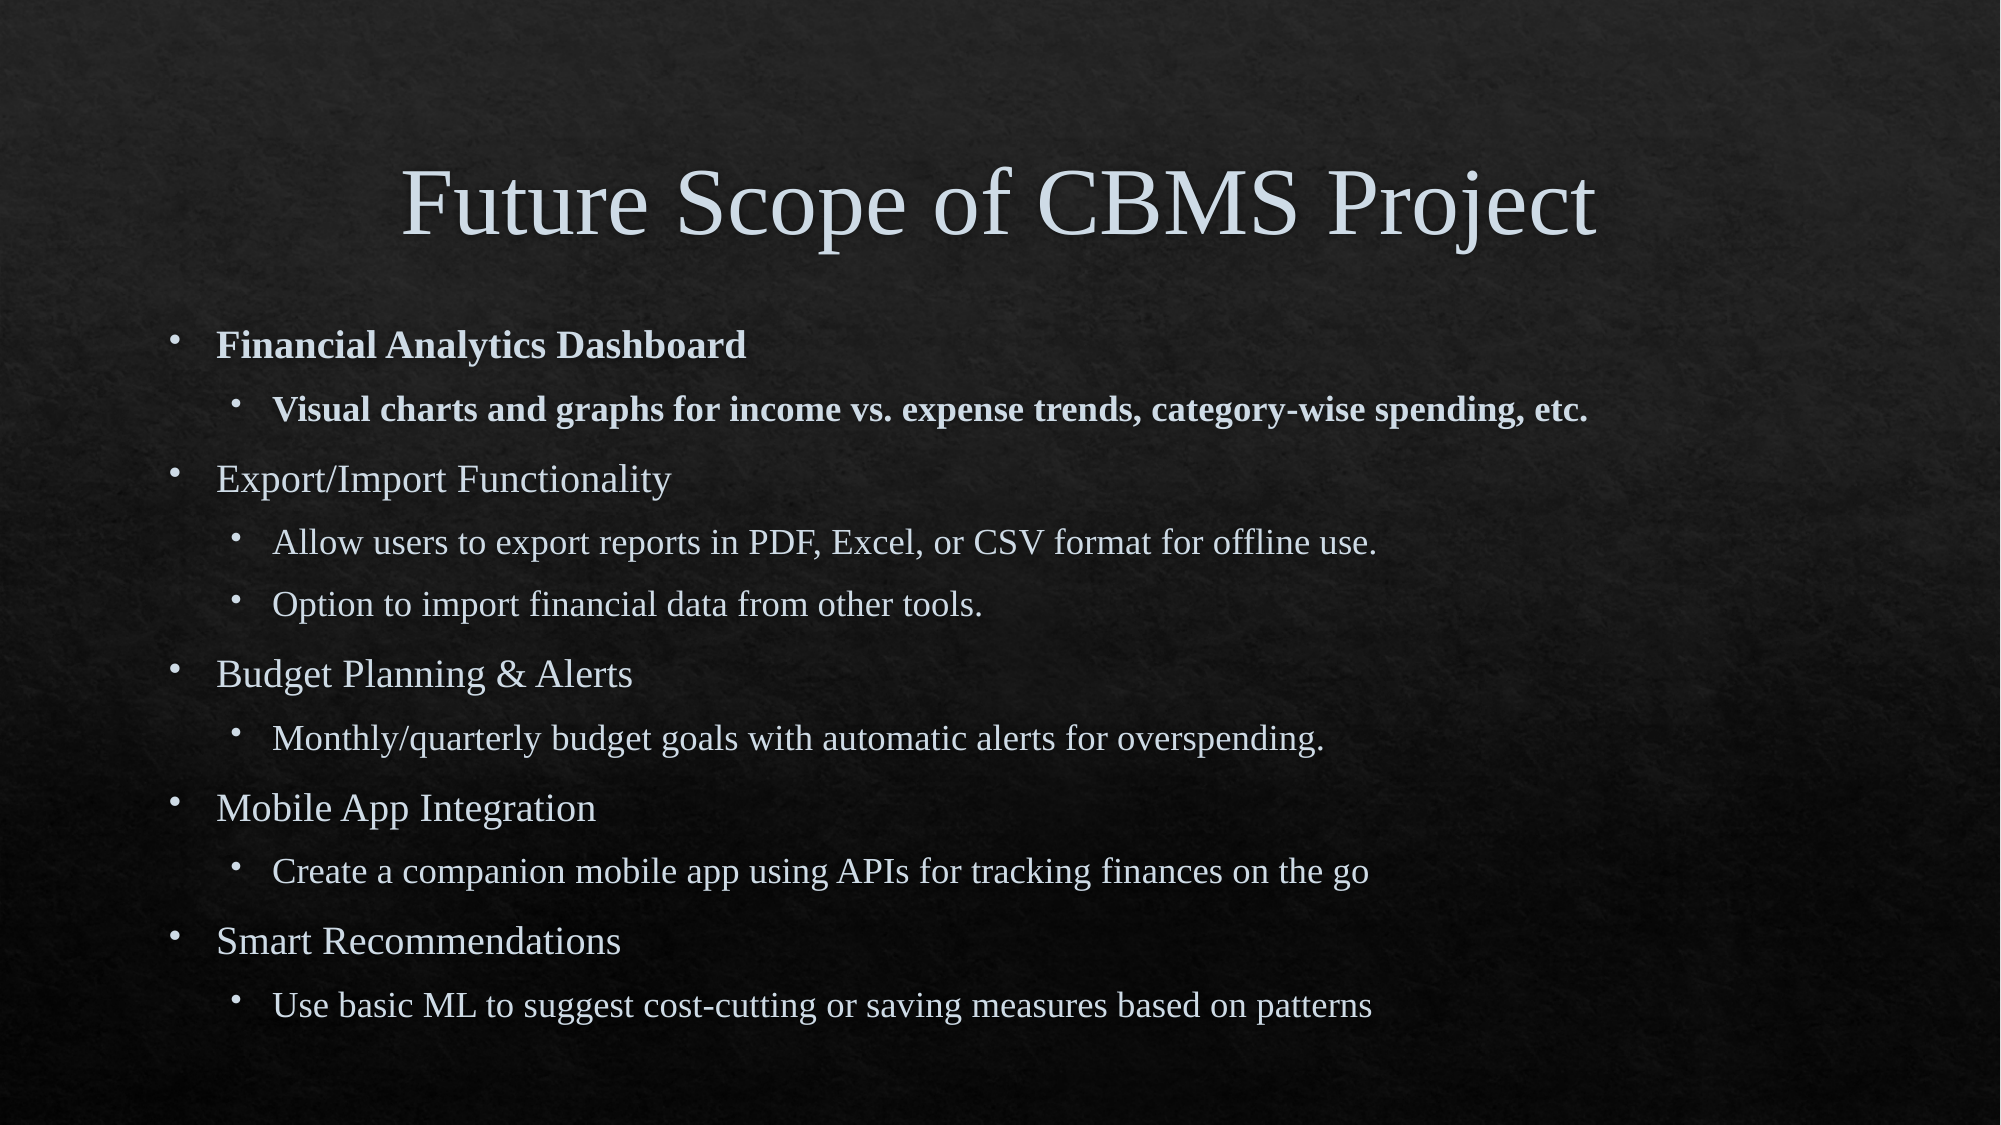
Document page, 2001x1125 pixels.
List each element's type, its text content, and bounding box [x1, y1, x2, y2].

title Future Scope of CBMS Project [149, 99, 1849, 301]
list Financial Analytics Dashboard Visual charts and graphs for income vs. expense trends, category-wise spending, etc. Export/Import Functionality Allow users to export reports in PDF, Excel, or CSV format for offline use. Option to import financial data from other tools. Budget Planning & Alerts Monthly/quarterly budget goals with automatic alerts for overspending. Mobile App Integration Create a companion mobile app using APIs for tracking finances on the go Smart Recommendations Use basic ML to suggest cost-cutting or saving measures based on patterns [149, 306, 1849, 1036]
